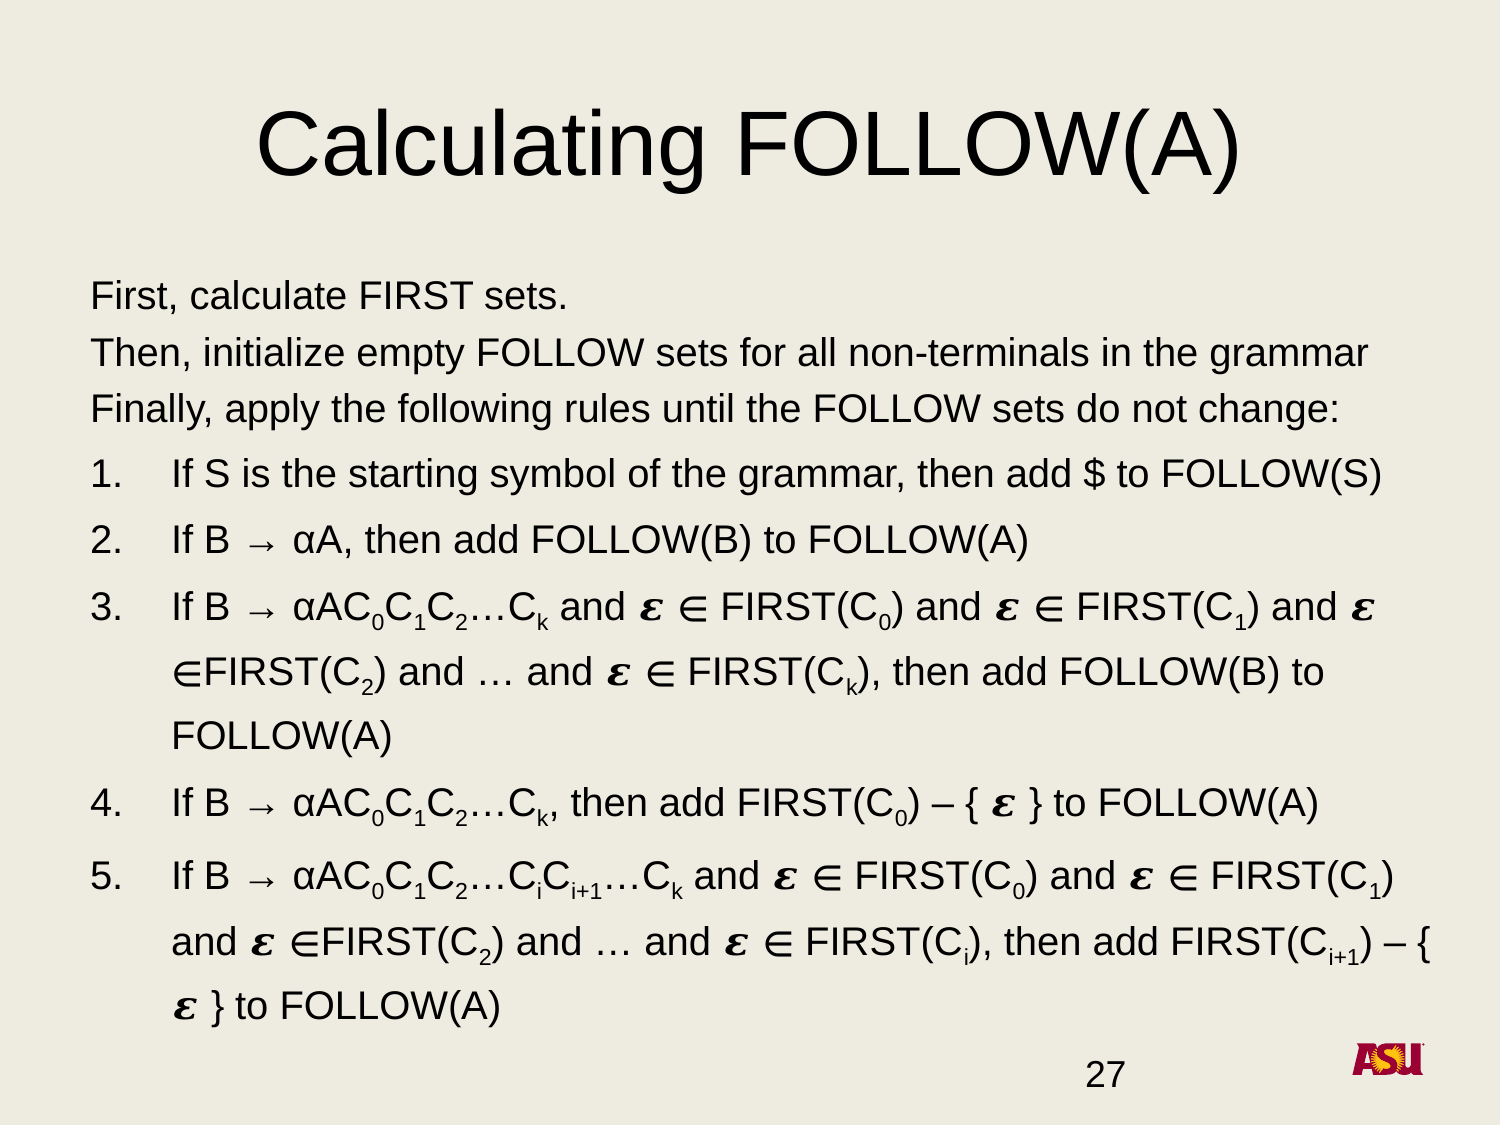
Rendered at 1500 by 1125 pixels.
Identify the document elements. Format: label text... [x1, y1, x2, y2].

title Calculating FOLLOW(A) [75, 45, 1425, 233]
list First, calculate FIRST sets. Then, initialize empty FOLLOW sets for all non-terminals in the grammar Finally, apply the following rules until the FOLLOW sets do not change: If S is the starting symbol of the grammar, then add $ to FOLLOW(S) If B → αA, then add FOLLOW(B) to FOLLOW(A) If B → αAC0C1C2…Ck and 𝜺 ∈ FIRST(C0) and 𝜺 ∈ FIRST(C1) and 𝜺 ∈FIRST(C2) and … and 𝜺 ∈ FIRST(Ck), then add FOLLOW(B) to FOLLOW(A) If B → αAC0C1C2…Ck, then add FIRST(C0) – { 𝜺 } to FOLLOW(A) If B → αAC0C1C2…CiCi+1…Ck and 𝜺 ∈ FIRST(C0) and 𝜺 ∈ FIRST(C1) and 𝜺 ∈FIRST(C2) and … and 𝜺 ∈ FIRST(Ci), then add FIRST(Ci+1) – { 𝜺 } to FOLLOW(A) [75, 262, 1457, 1043]
slide_number 27 [1070, 1042, 1421, 1103]
